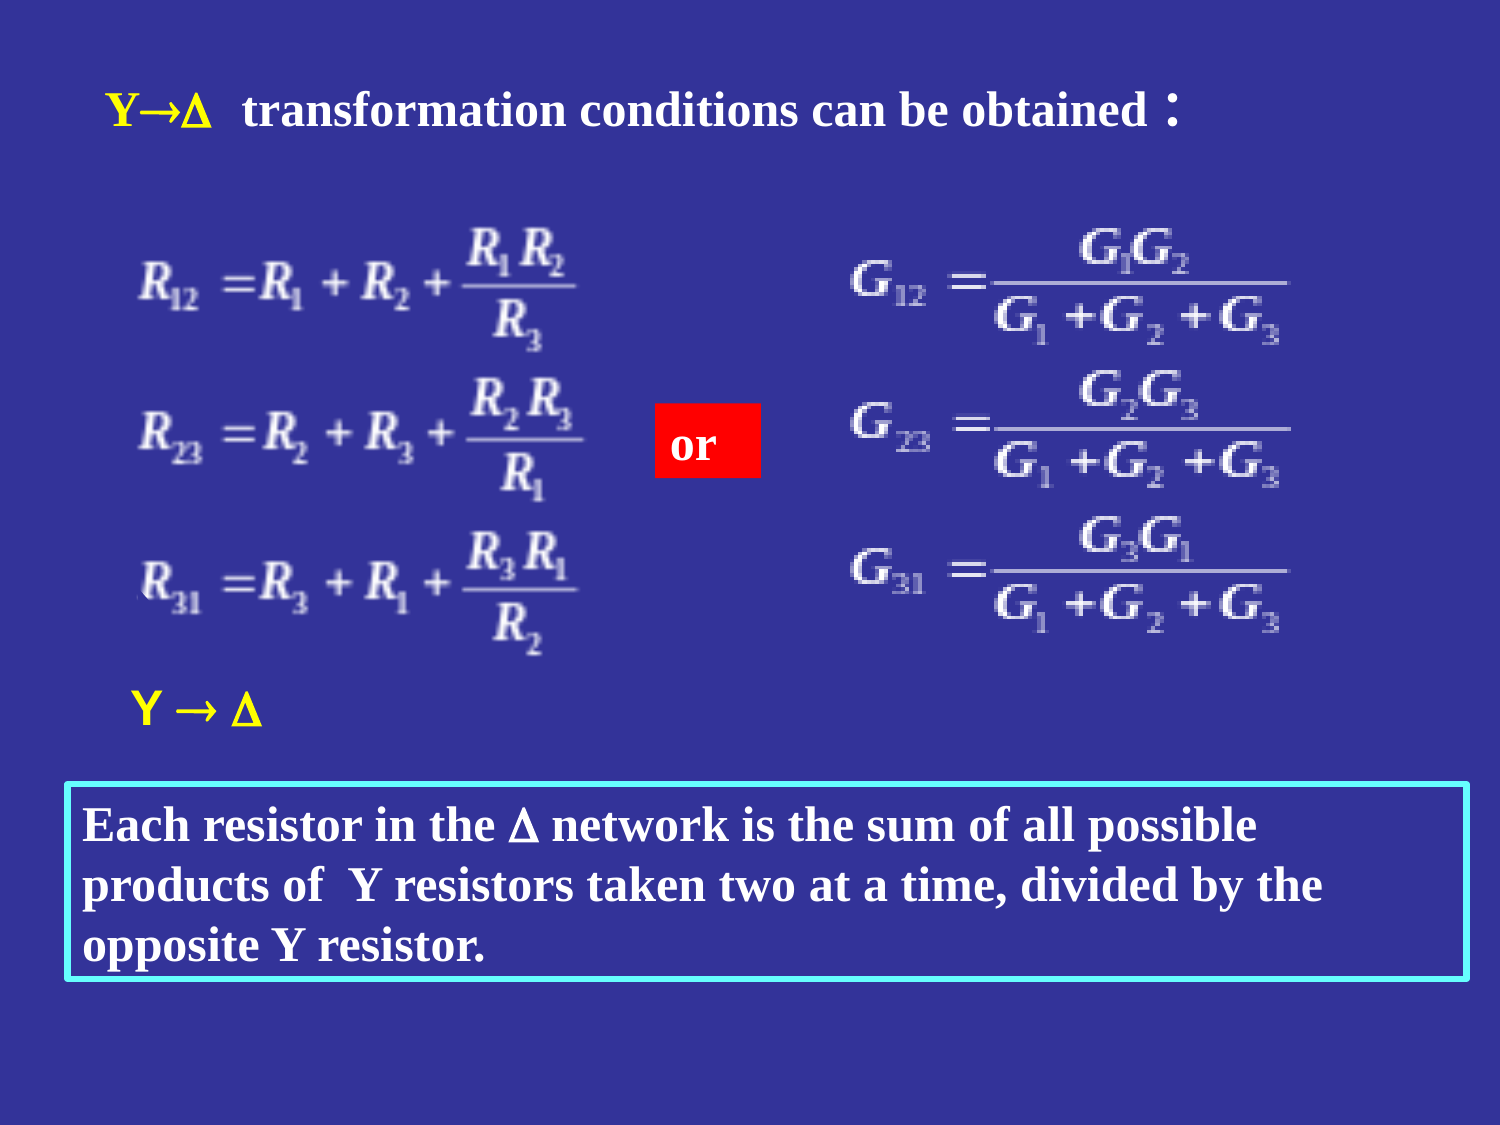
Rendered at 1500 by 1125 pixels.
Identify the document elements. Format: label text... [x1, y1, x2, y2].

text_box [128, 218, 592, 665]
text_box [846, 218, 1296, 641]
text_box Y   [111, 664, 336, 747]
text_box Each resistor in the  network is the sum of all possible products of Y resistors taken two at a time, divided by the opposite Y resistor. [67, 784, 1467, 979]
text_box or [655, 403, 761, 479]
text_box Y transformation conditions can be obtained： [89, 69, 1500, 145]
